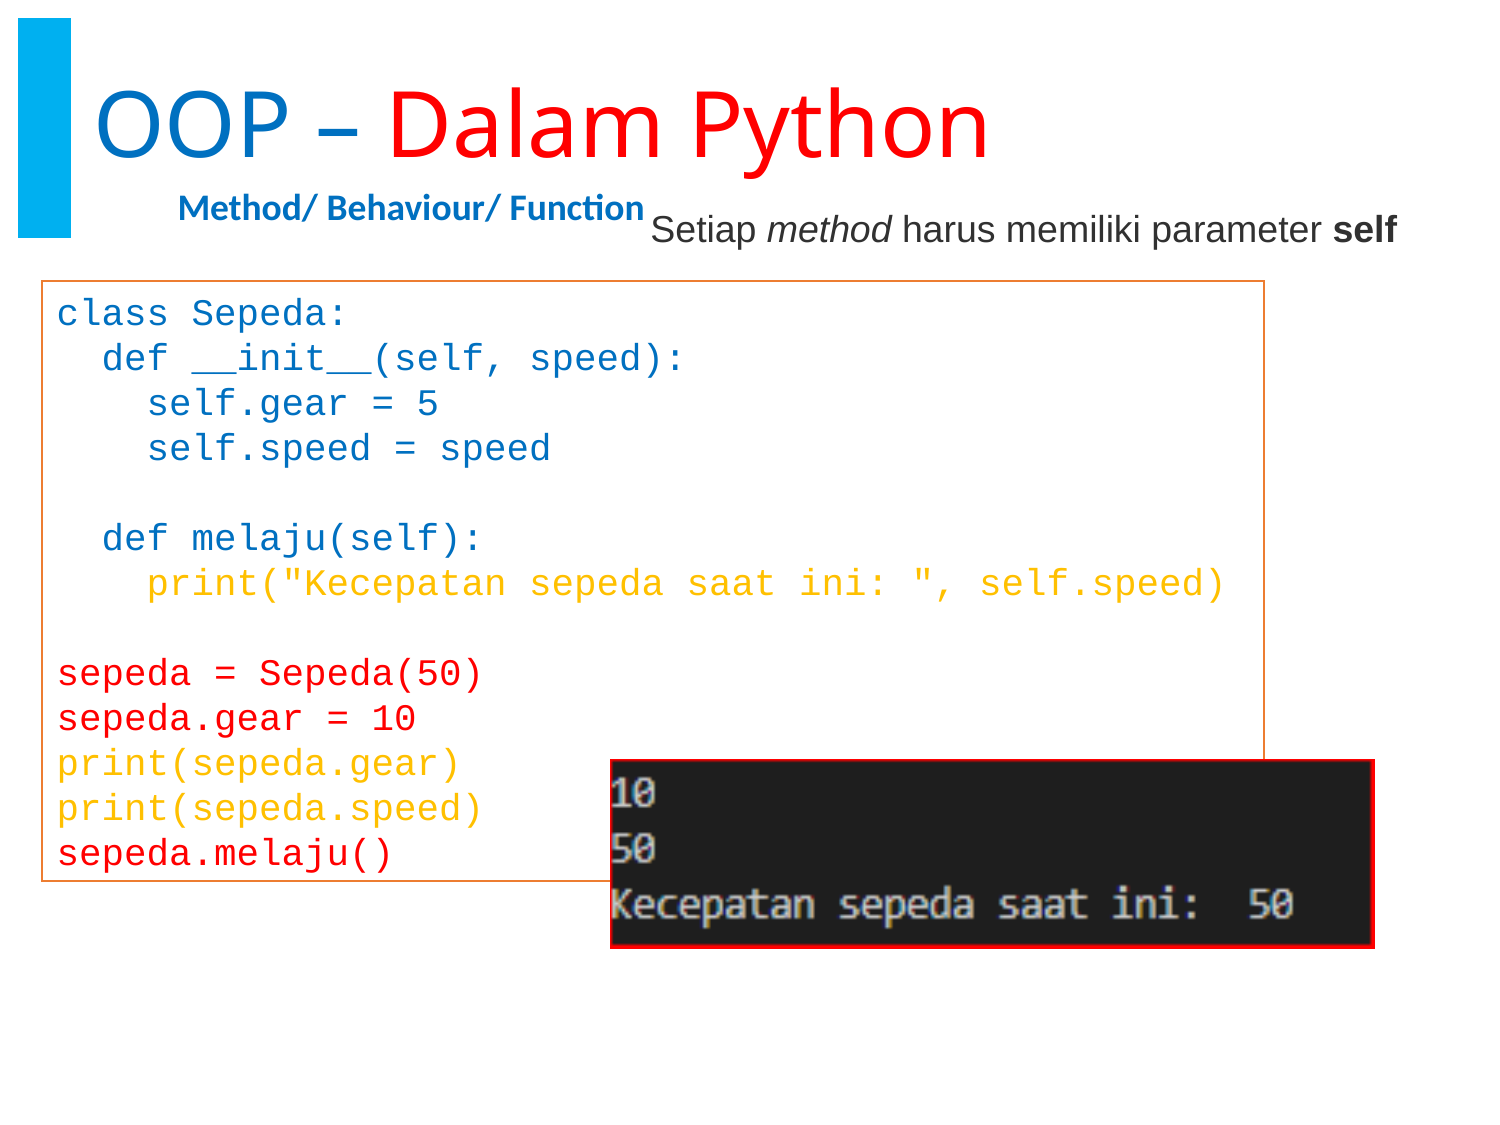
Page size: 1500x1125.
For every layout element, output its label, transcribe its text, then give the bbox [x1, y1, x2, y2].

title OOP – Dalam Python [78, 19, 1443, 198]
picture [610, 759, 1375, 949]
text_box Setiap method harus memiliki parameter self [635, 198, 1443, 258]
text_box class Sepeda: def __init__(self, speed): self.gear = 5 self.speed = speed def melaju(self): print("Kecepatan sepeda saat ini: ", self.speed) sepeda = Sepeda(50) sepeda.gear = 10 print(sepeda.gear) print(sepeda.speed) sepeda.melaju() [41, 280, 1265, 882]
text_box Method/ Behaviour/ Function [50, 175, 660, 236]
